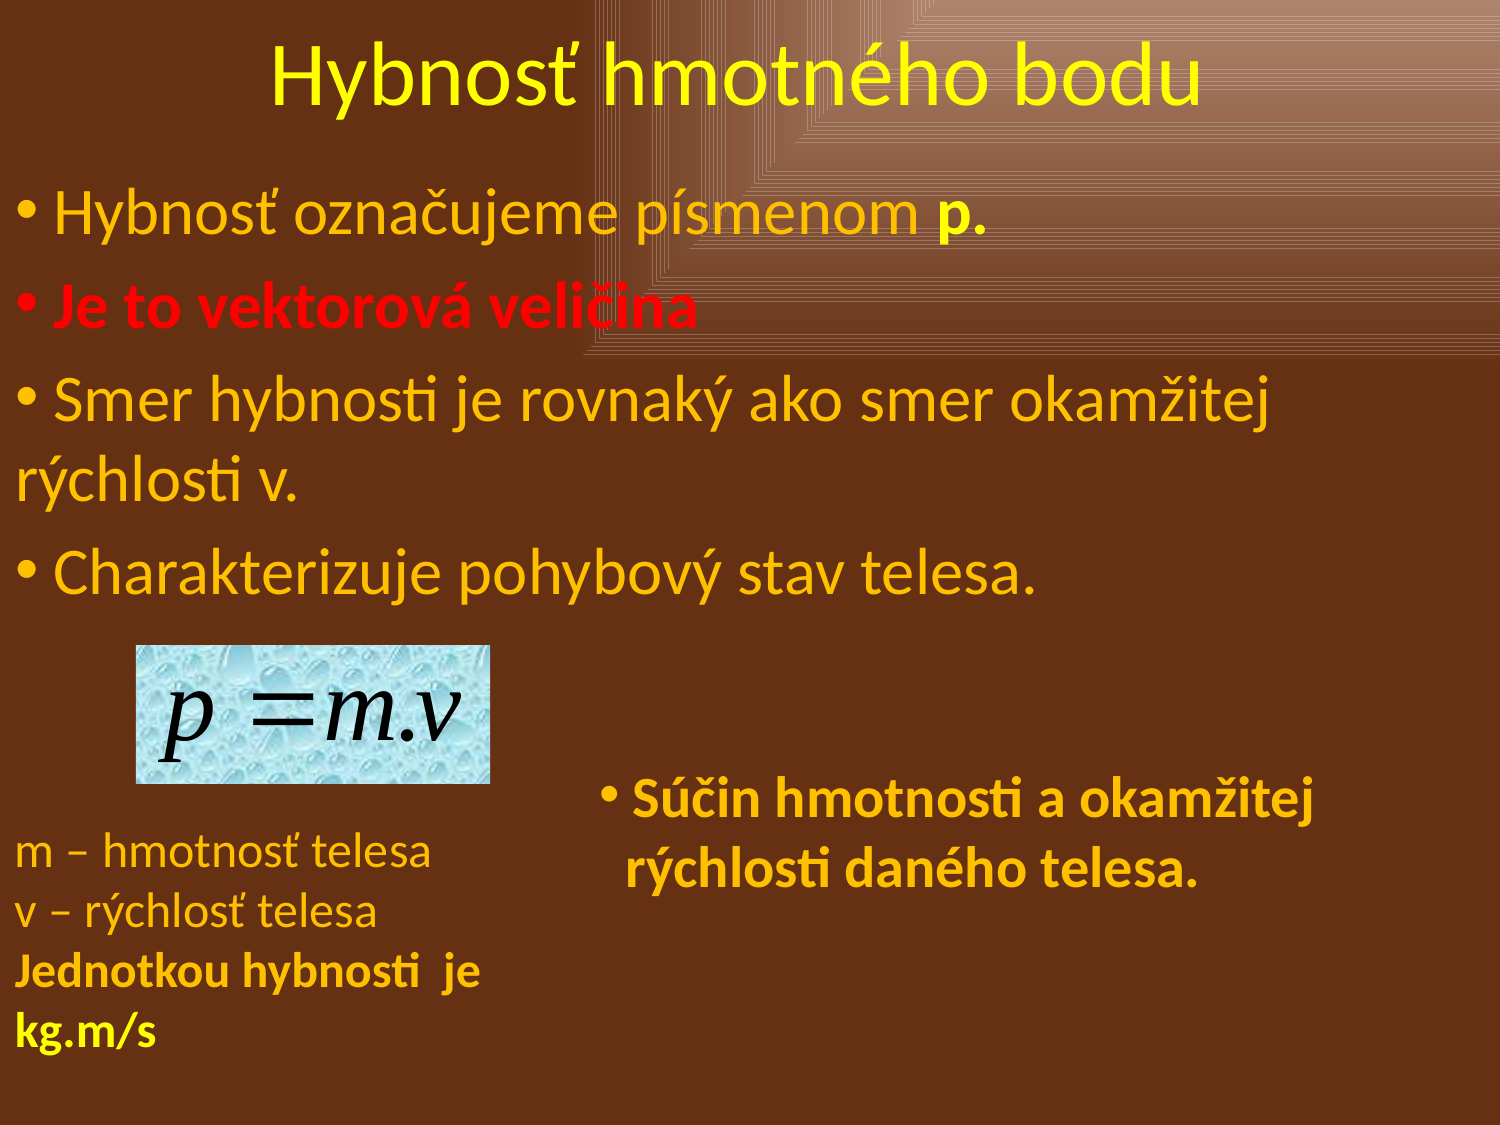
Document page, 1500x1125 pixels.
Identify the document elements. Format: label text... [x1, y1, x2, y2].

subtitle Hybnosť označujeme písmenom p. Je to vektorová veličina Smer hybnosti je rovnaký ako smer okamžitej rýchlosti v. Charakterizuje pohybový stav telesa. [0, 160, 1500, 449]
title Hybnosť hmotného bodu [100, 0, 1376, 160]
text_box m – hmotnosť telesa v – rýchlosť telesa Jednotkou hybnosti je kg.m/s [0, 810, 585, 1066]
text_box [135, 644, 491, 784]
text_box Súčin hmotnosti a okamžitej rýchlosti daného telesa. [584, 751, 1500, 907]
